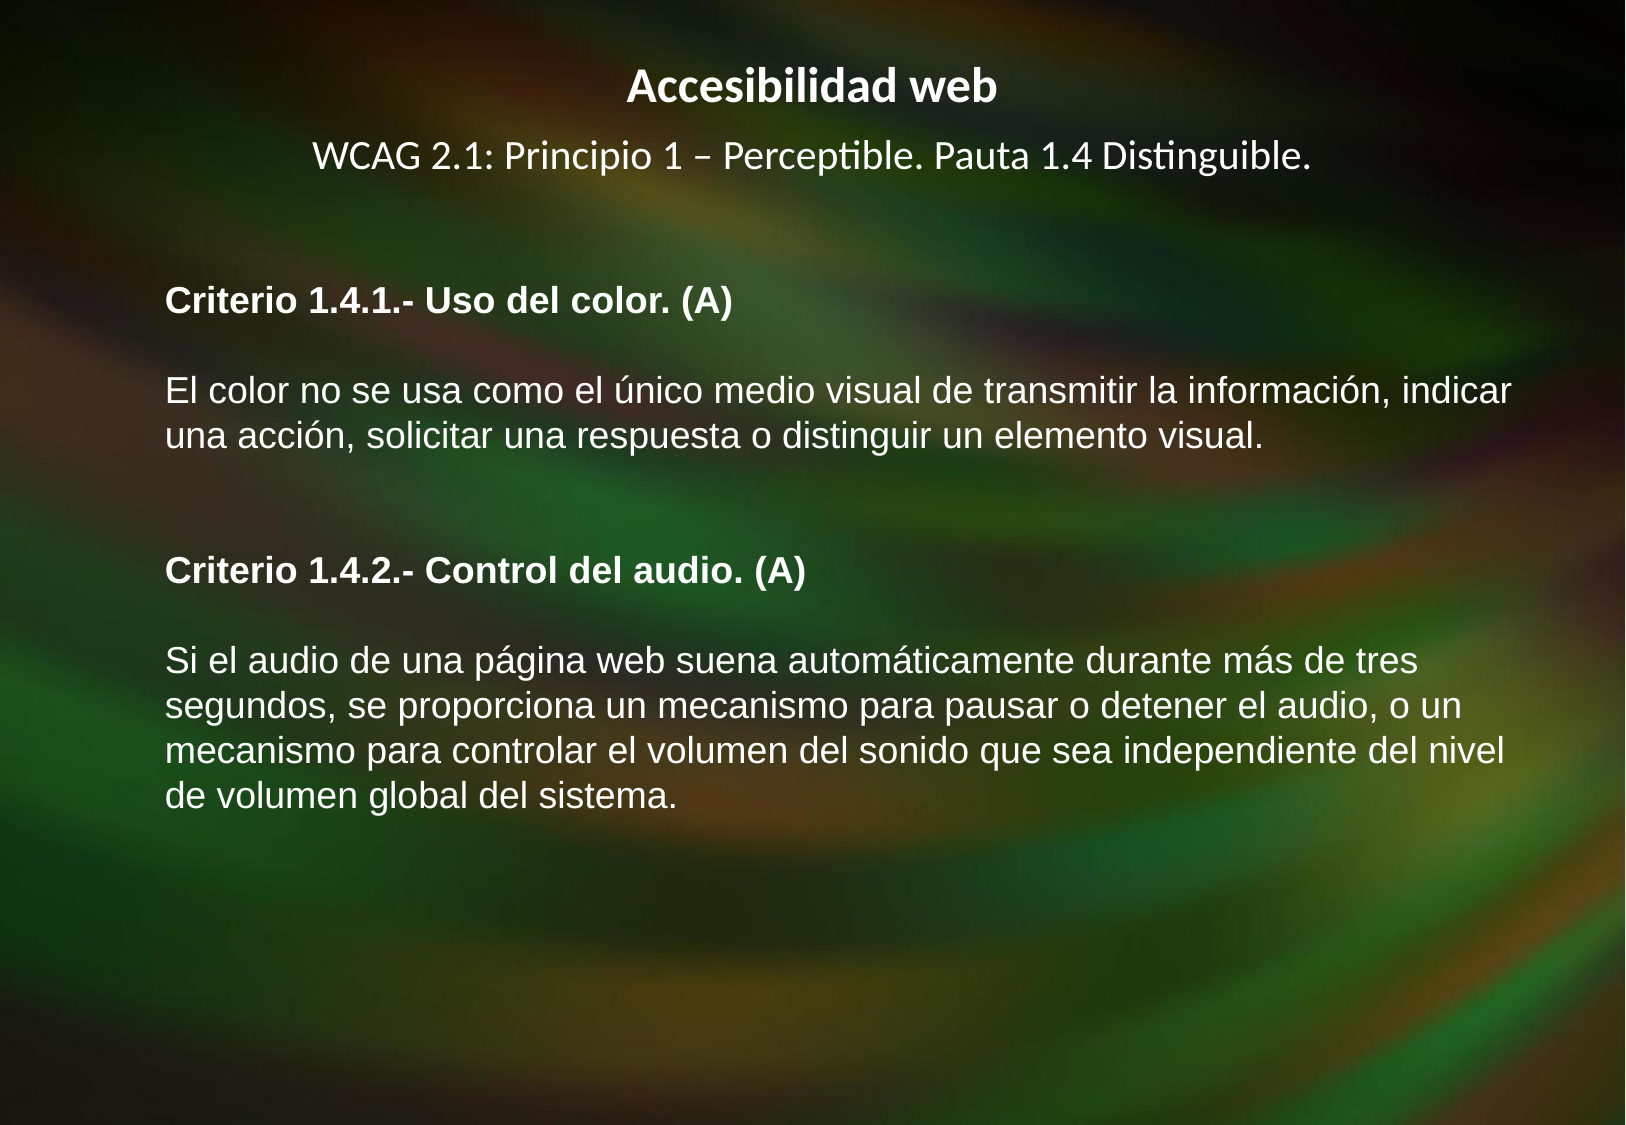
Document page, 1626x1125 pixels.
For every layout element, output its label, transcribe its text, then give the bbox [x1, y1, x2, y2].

text_box WCAG 2.1: Principio 1 – Perceptible. Pauta 1.4 Distinguible. [297, 120, 1328, 186]
picture [0, 0, 1626, 1125]
text_box Accesibilidad web [611, 44, 1014, 120]
text_box Criterio 1.4.1.- Uso del color. (A) El color no se usa como el único medio visual de transmitir la información, indicar una acción, solicitar una respuesta o distinguir un elemento visual. Criterio 1.4.2.- Control del audio. (A) Si el audio de una página web suena automáticamente durante más de tres segundos, se proporciona un mecanismo para pausar o detener el audio, o un mecanismo para controlar el volumen del sonido que sea independiente del nivel de volumen global del sistema. [150, 268, 1564, 824]
